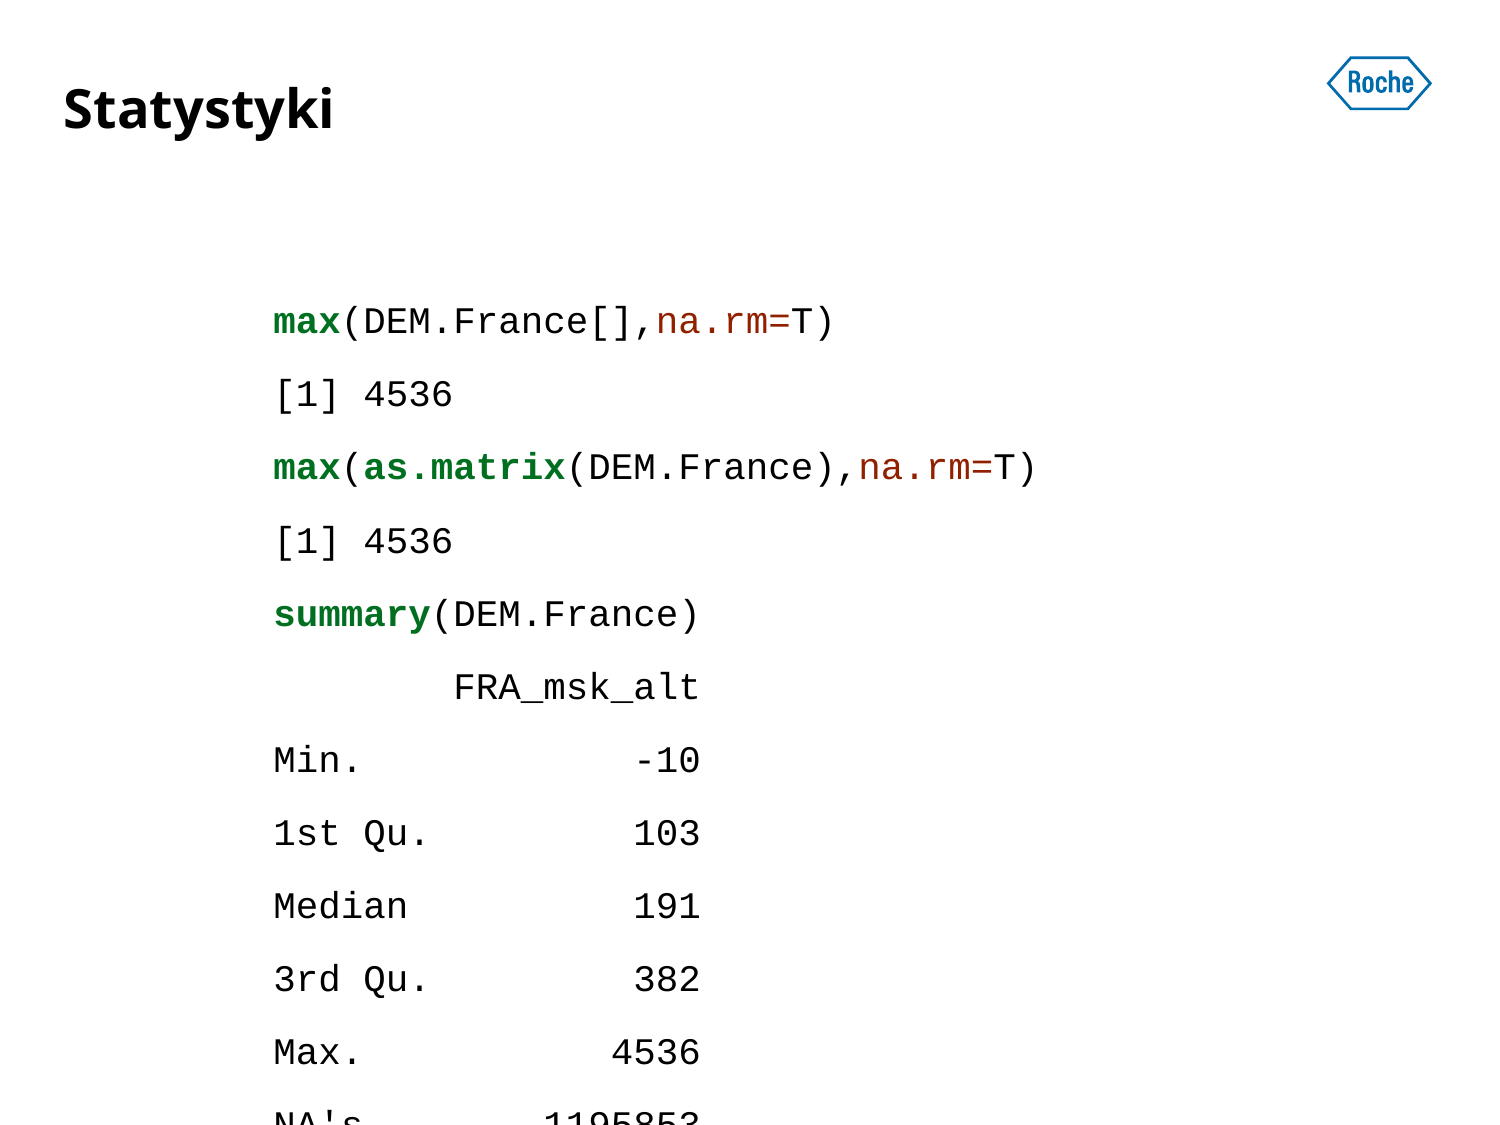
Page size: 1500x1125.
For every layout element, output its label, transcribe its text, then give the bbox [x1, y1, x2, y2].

text_box Statystyki [63, 74, 1272, 289]
text_box max(DEM.France[],na.rm=T) [1] 4536 max(as.matrix(DEM.France),na.rm=T) [1] 4536 summary(DEM.France) FRA_msk_alt Min. -10 1st Qu. 103 Median 191 3rd Qu. 382 Max. 4536 NA's 1195853 [65, 296, 1436, 1030]
